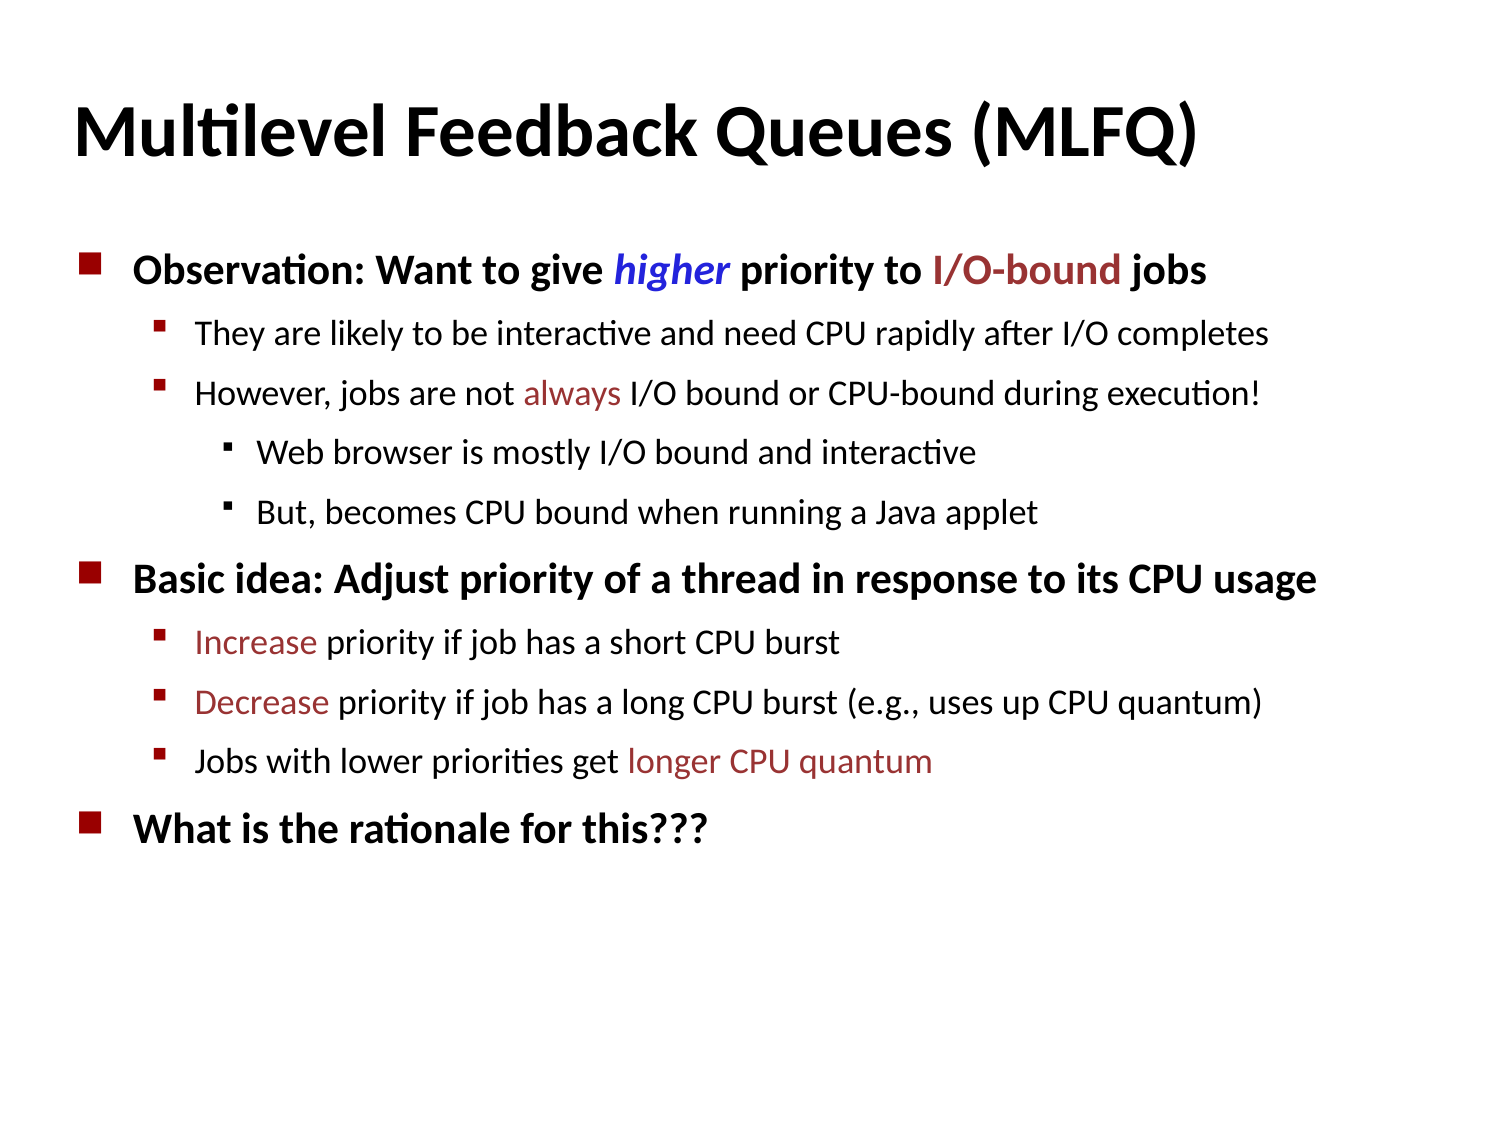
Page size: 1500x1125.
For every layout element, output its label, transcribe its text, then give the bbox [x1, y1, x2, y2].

title Multilevel Feedback Queues (MLFQ)‏ [58, 71, 1305, 197]
list Observation: Want to give higher priority to I/O-bound jobs They are likely to be interactive and need CPU rapidly after I/O completes However, jobs are not always I/O bound or CPU-bound during execution! Web browser is mostly I/O bound and interactive But, becomes CPU bound when running a Java applet Basic idea: Adjust priority of a thread in response to its CPU usage Increase priority if job has a short CPU burst Decrease priority if job has a long CPU burst (e.g., uses up CPU quantum)‏ Jobs with lower priorities get longer CPU quantum What is the rationale for this??? [64, 223, 1361, 1040]
